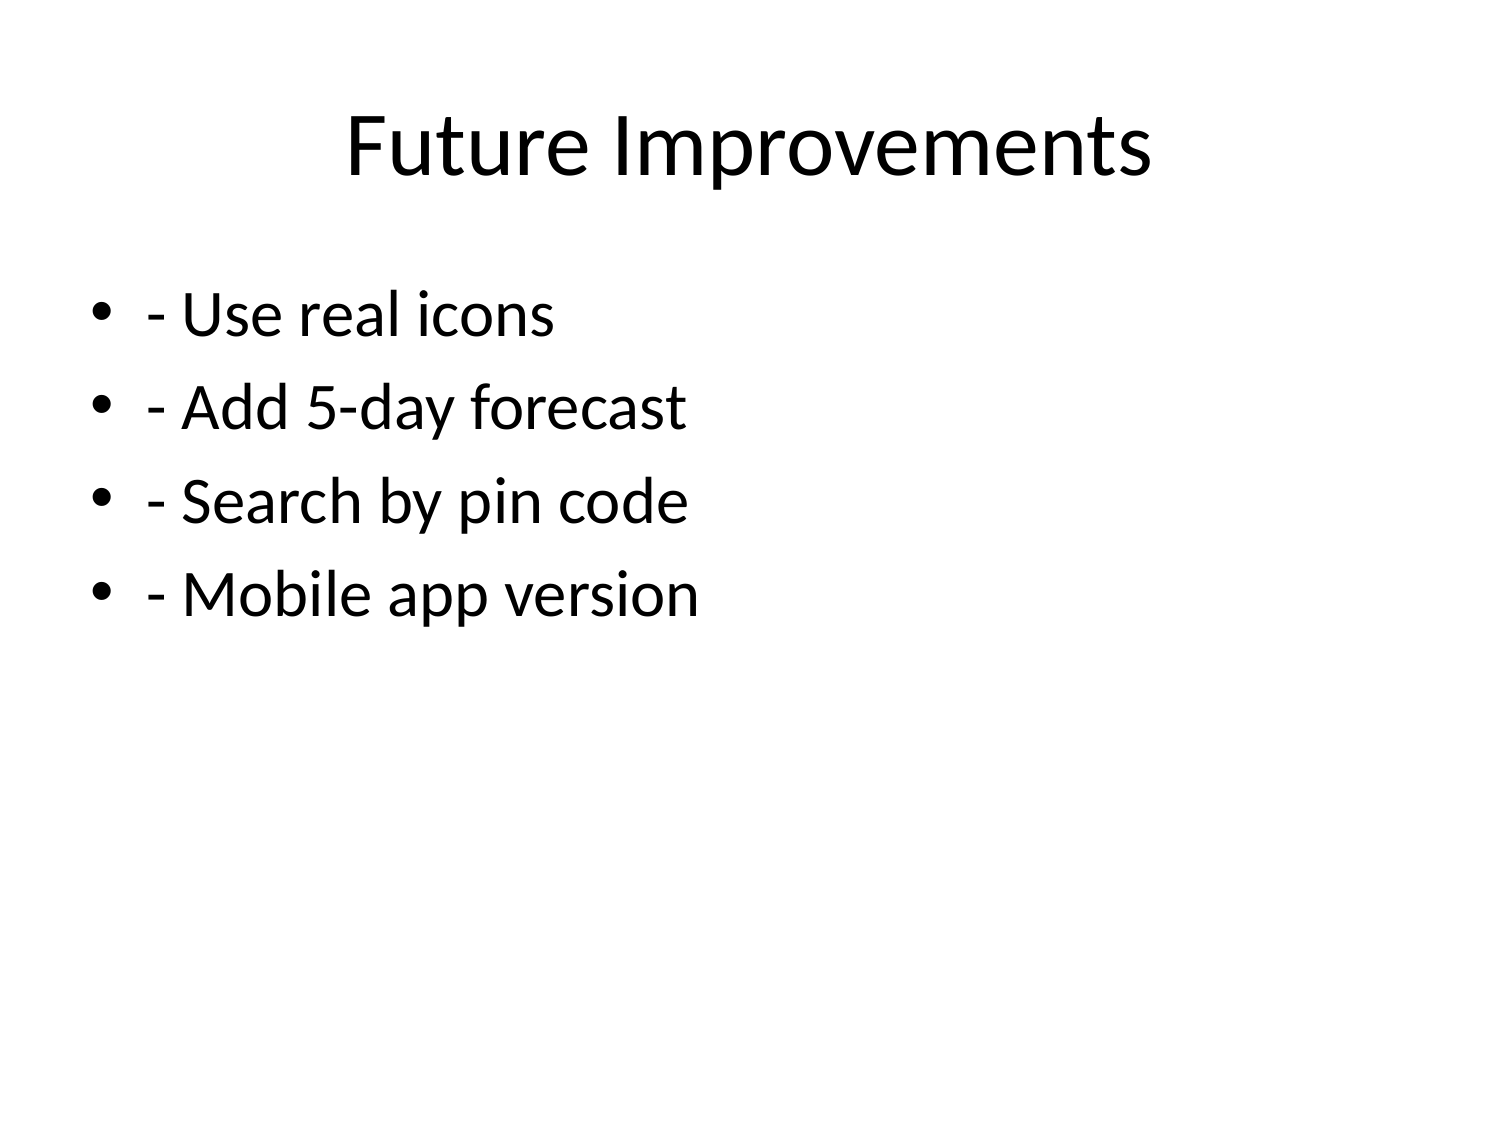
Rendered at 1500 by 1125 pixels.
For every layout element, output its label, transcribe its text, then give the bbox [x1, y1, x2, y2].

list - Use real icons - Add 5-day forecast - Search by pin code - Mobile app version [75, 262, 1425, 1005]
title Future Improvements [75, 45, 1425, 233]
